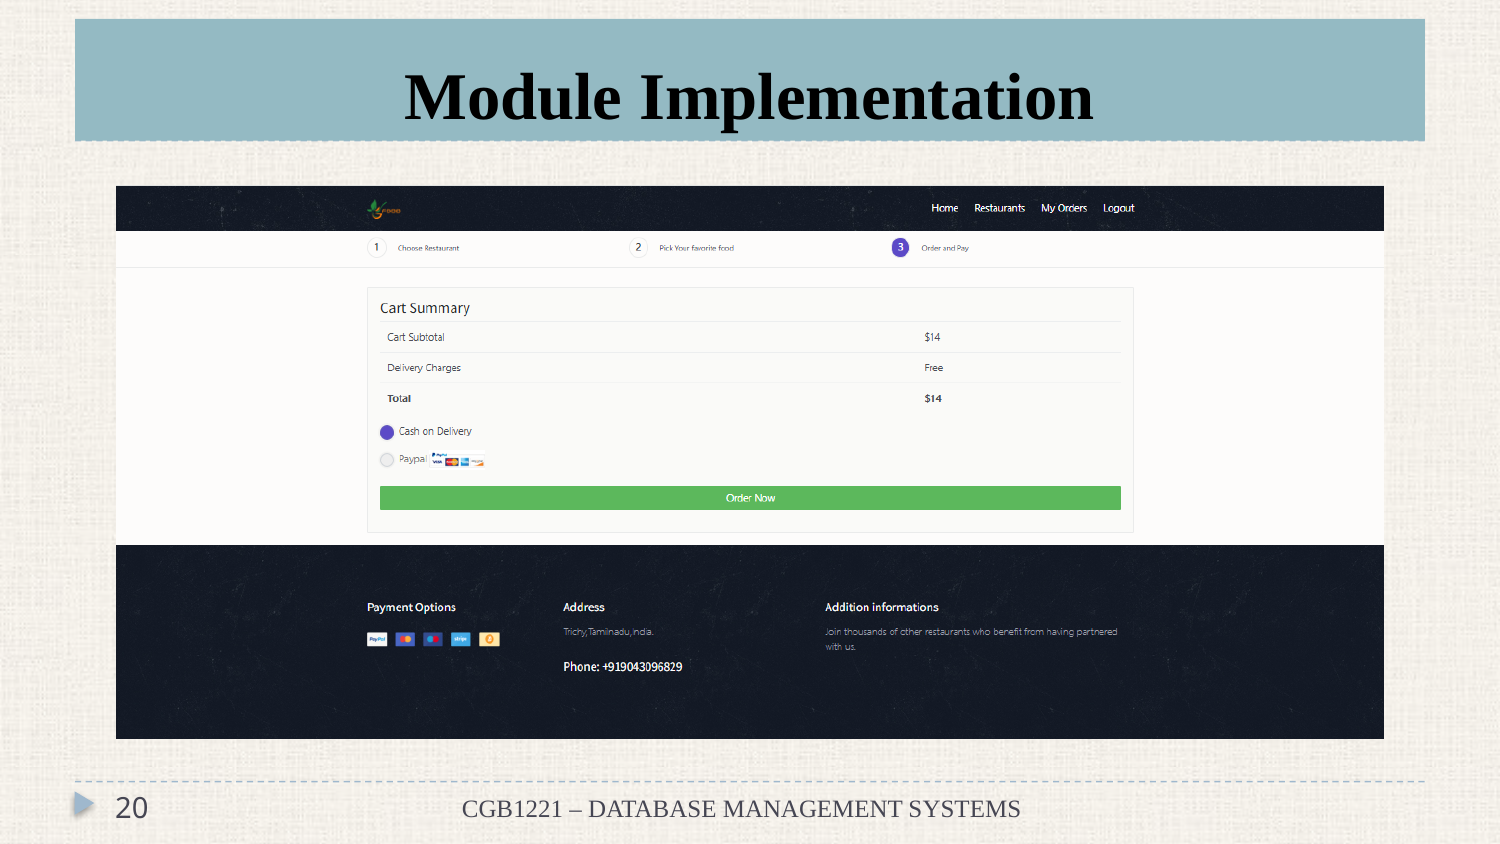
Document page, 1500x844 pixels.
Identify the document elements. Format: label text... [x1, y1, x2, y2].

slide_number 20 [100, 782, 426, 827]
footer CGB1221 – DATABASE MANAGEMENT SYSTEMS [416, 784, 1080, 844]
picture [116, 185, 1384, 739]
title Module Implementation [75, 18, 1425, 141]
